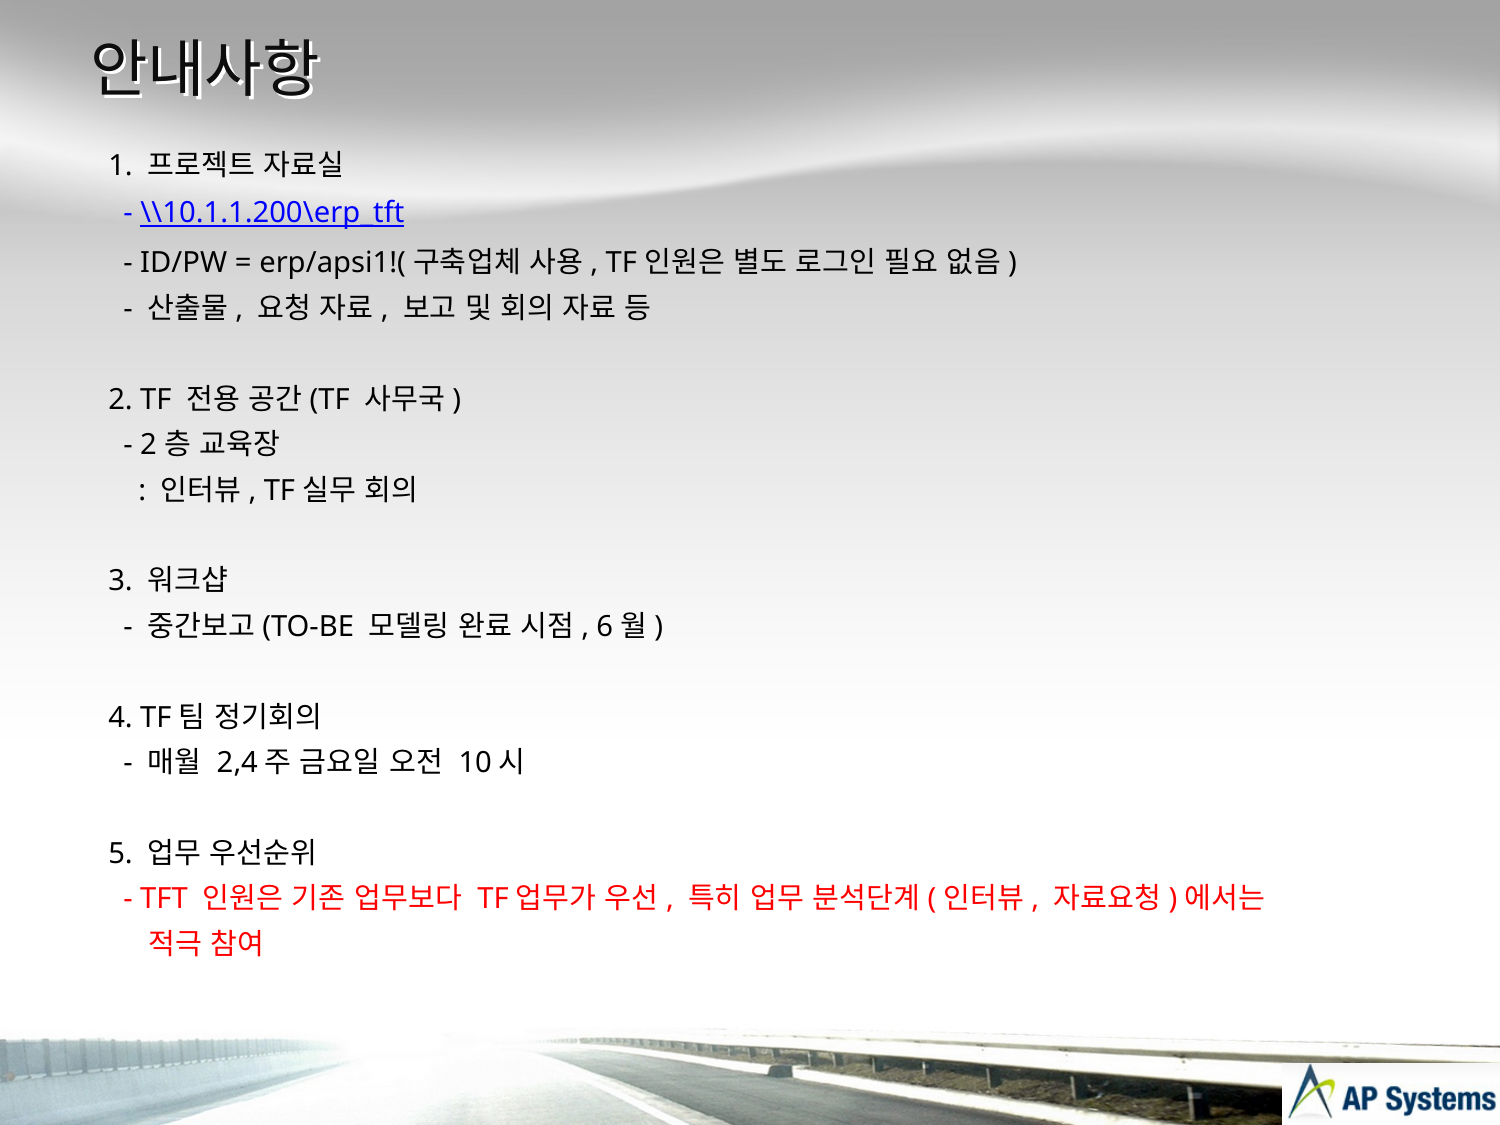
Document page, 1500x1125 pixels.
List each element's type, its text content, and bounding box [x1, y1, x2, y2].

text_box 1. 프로젝트 자료실 - \\10.1.1.200\erp_tft - ID/PW = erp/apsi1!(구축업체 사용, TF인원은 별도 로그인 필요 없음) - 산출물, 요청 자료, 보고 및 회의 자료 등 2. TF 전용 공간(TF 사무국) - 2층 교육장 : 인터뷰, TF실무 회의 3. 워크샵 - 중간보고(TO-BE 모델링 완료 시점, 6월) 4. TF팀 정기회의 - 매월 2,4주 금요일 오전 10시 5. 업무 우선순위 - TFT 인원은 기존 업무보다 TF업무가 우선, 특히 업무 분석단계(인터뷰, 자료요청)에서는 적극 참여 [93, 128, 1442, 1013]
title 안내사항 [74, 11, 1426, 122]
picture [0, 0, 1500, 1125]
